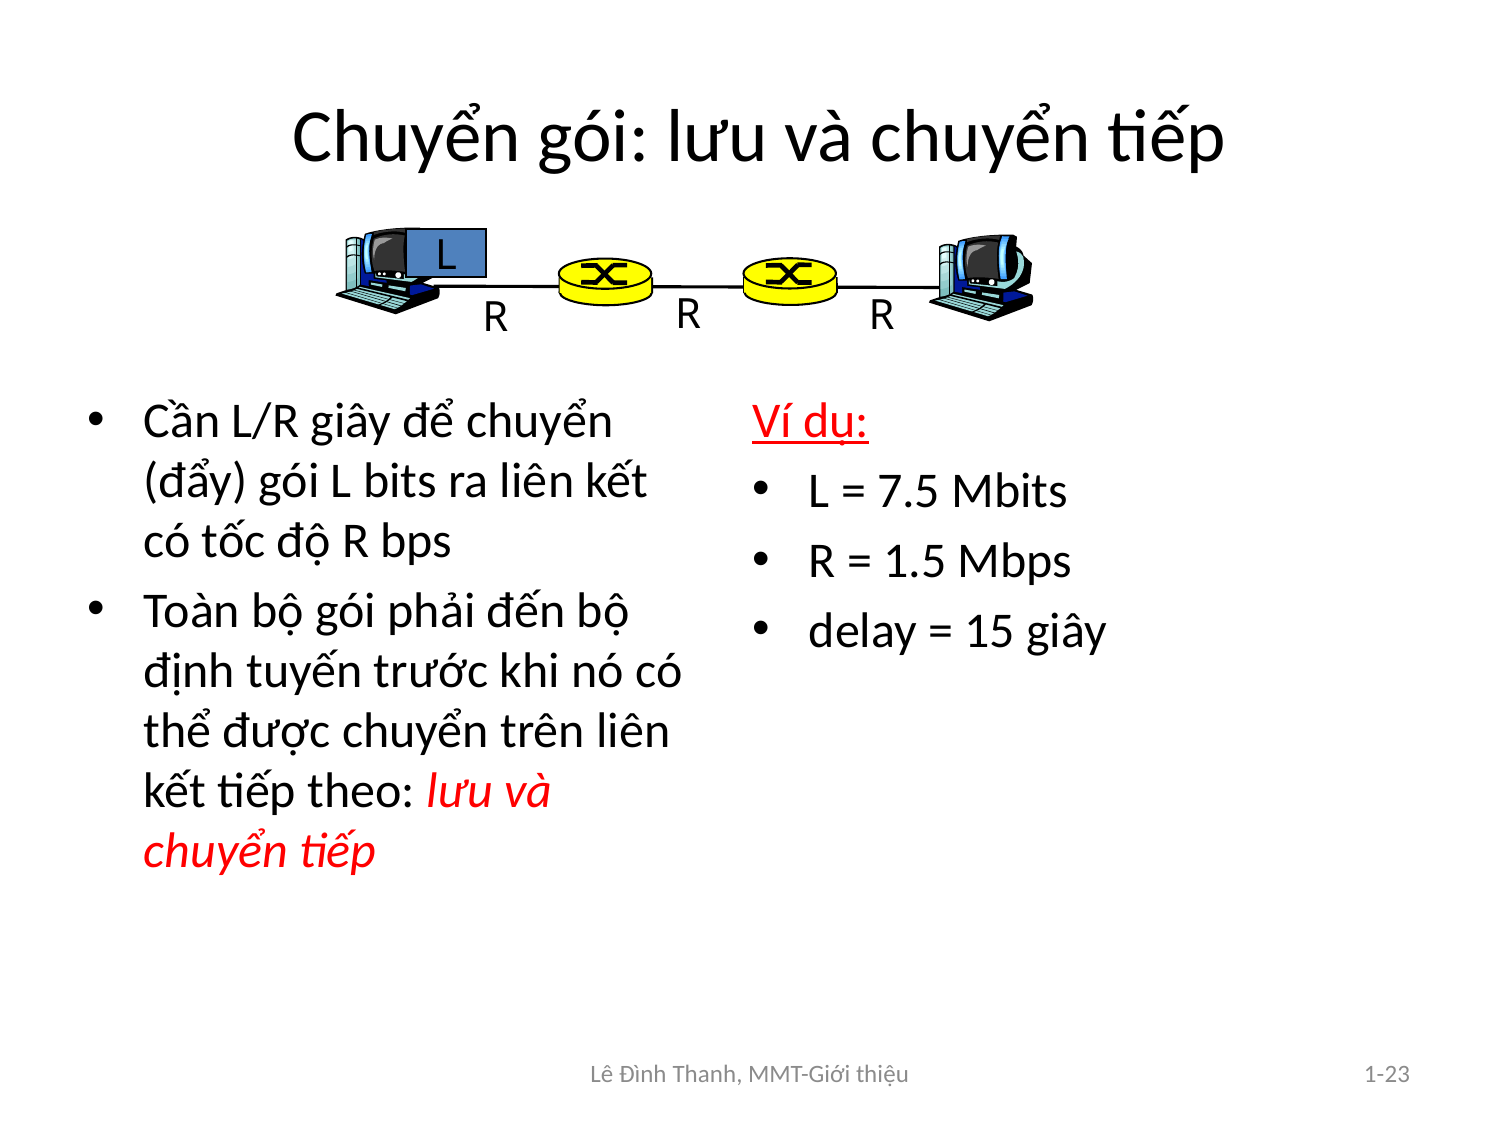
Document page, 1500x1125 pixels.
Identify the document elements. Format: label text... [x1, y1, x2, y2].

text_box R [660, 279, 716, 345]
footer Lê Đình Thanh, MMT-Giới thiệu [512, 1042, 988, 1103]
list Cần L/R giây để chuyển (đẩy) gói L bits ra liên kết có tốc độ R bps Toàn bộ gói phải đến bộ định tuyến trước khi nó có thể được chuyển trên liên kết tiếp theo: lưu và chuyển tiếp [72, 380, 713, 1025]
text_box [558, 258, 653, 306]
list Ví dụ: L = 7.5 Mbits R = 1.5 Mbps delay = 15 giây [737, 380, 1363, 1025]
text_box R [467, 282, 524, 347]
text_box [928, 233, 1036, 322]
title Chuyển gói: lưu và chuyển tiếp [87, 37, 1432, 225]
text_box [743, 258, 837, 306]
text_box L [444, 228, 486, 277]
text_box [335, 226, 442, 315]
slide_number 1-23 [1074, 1042, 1425, 1103]
text_box R [853, 280, 910, 346]
